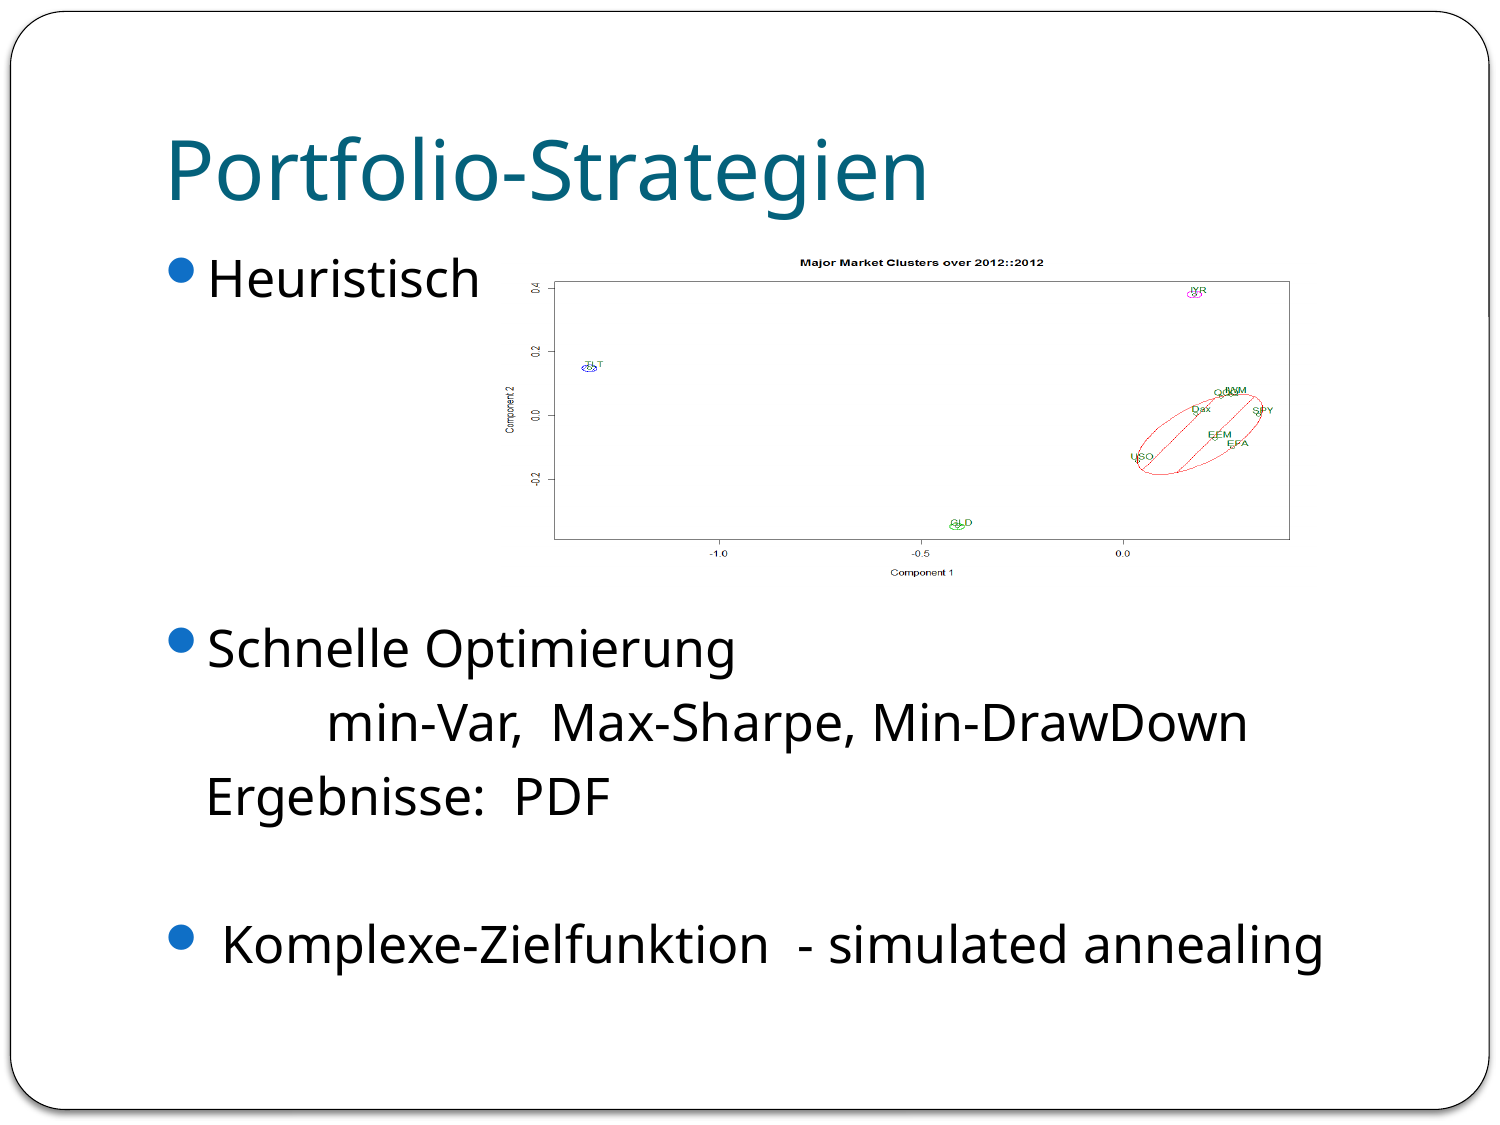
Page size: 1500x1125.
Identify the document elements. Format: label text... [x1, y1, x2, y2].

title Portfolio-Strategien [150, 45, 1425, 233]
list Heuristisch Schnelle Optimierung min-Var, Max-Sharpe, Min-DrawDown Ergebnisse: PDF Komplexe-Zielfunktion - simulated annealing [150, 237, 1425, 988]
picture [501, 243, 1318, 587]
